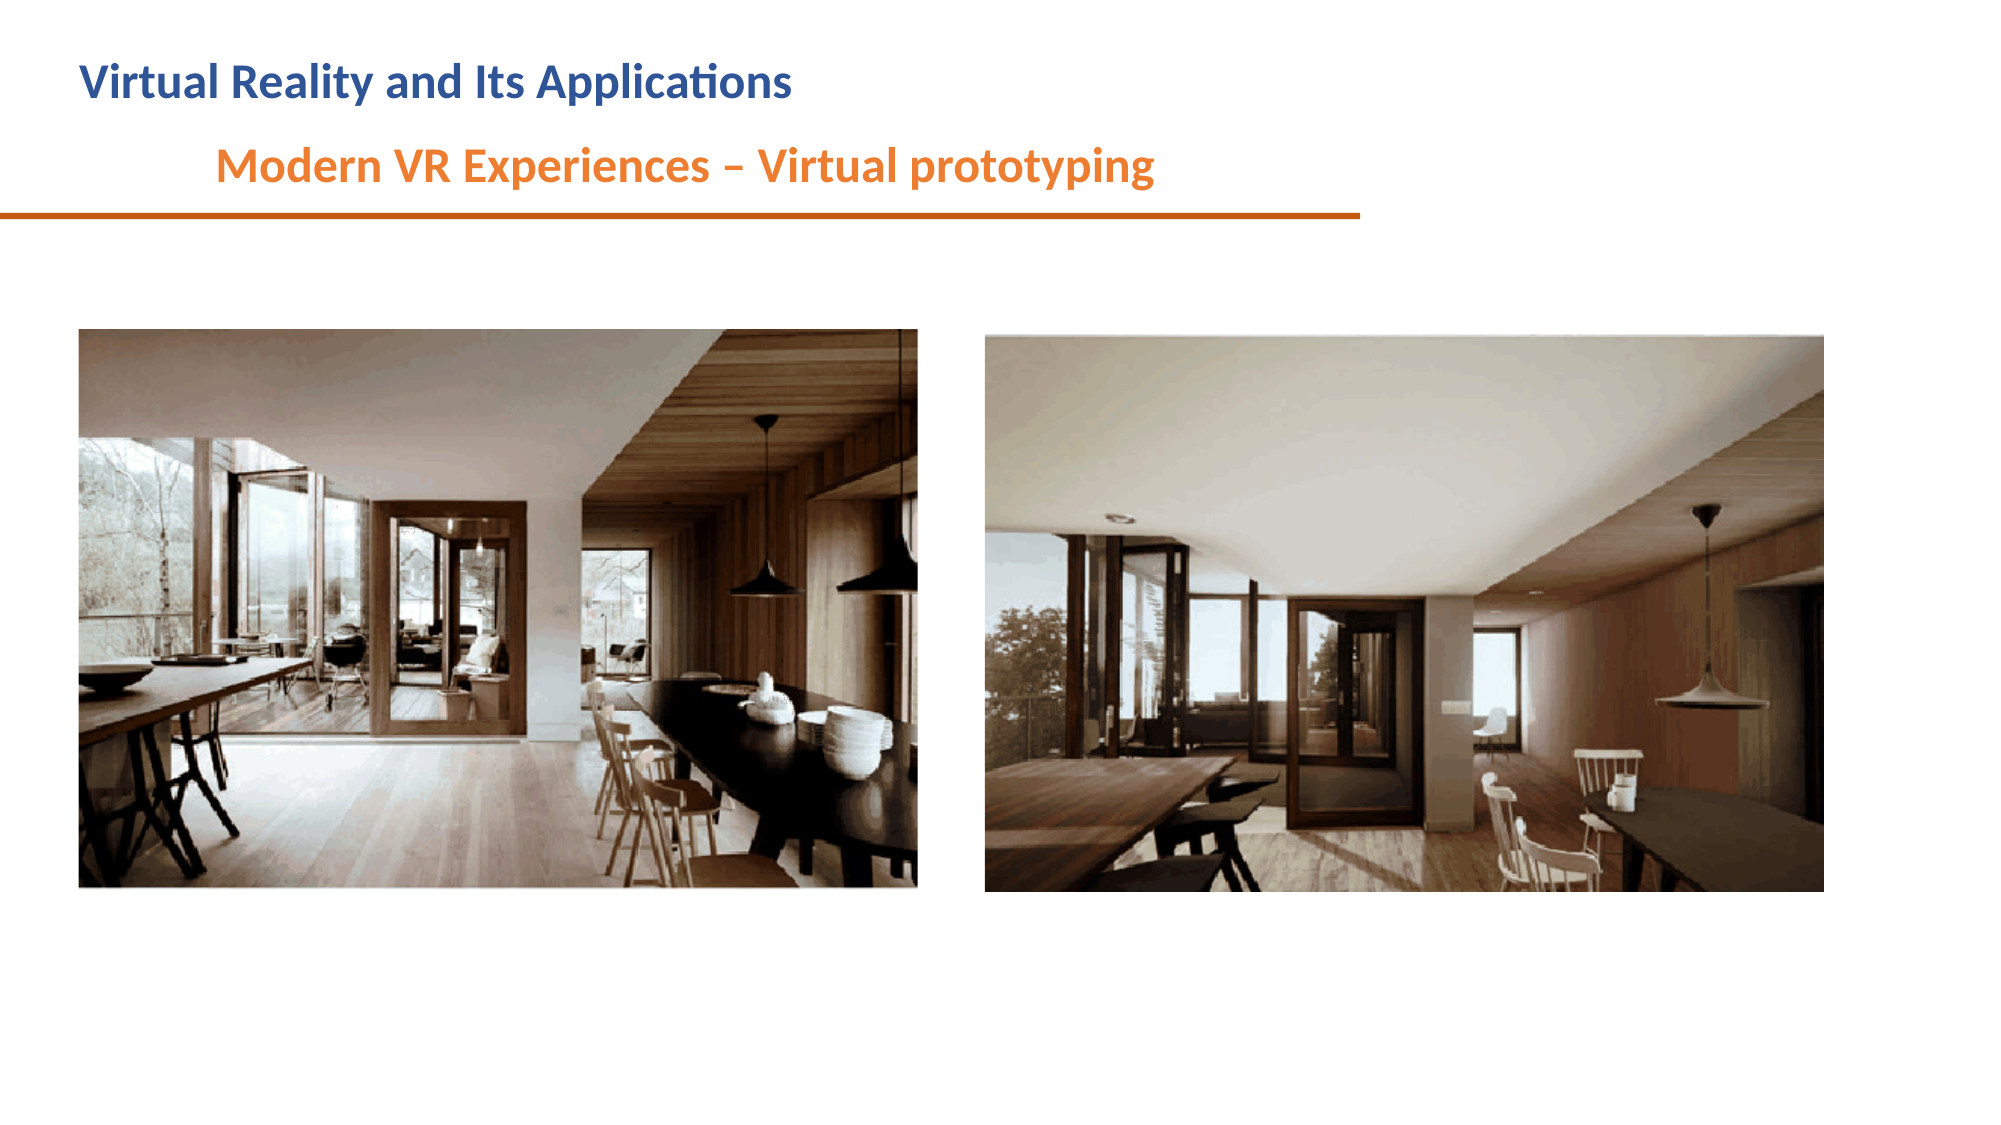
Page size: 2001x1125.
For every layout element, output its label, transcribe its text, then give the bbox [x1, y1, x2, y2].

picture [78, 329, 918, 893]
text_box Virtual Reality and Its Applications [64, 41, 1294, 117]
text_box Modern VR Experiences – Virtual prototyping [200, 125, 1171, 260]
picture [984, 329, 1825, 893]
